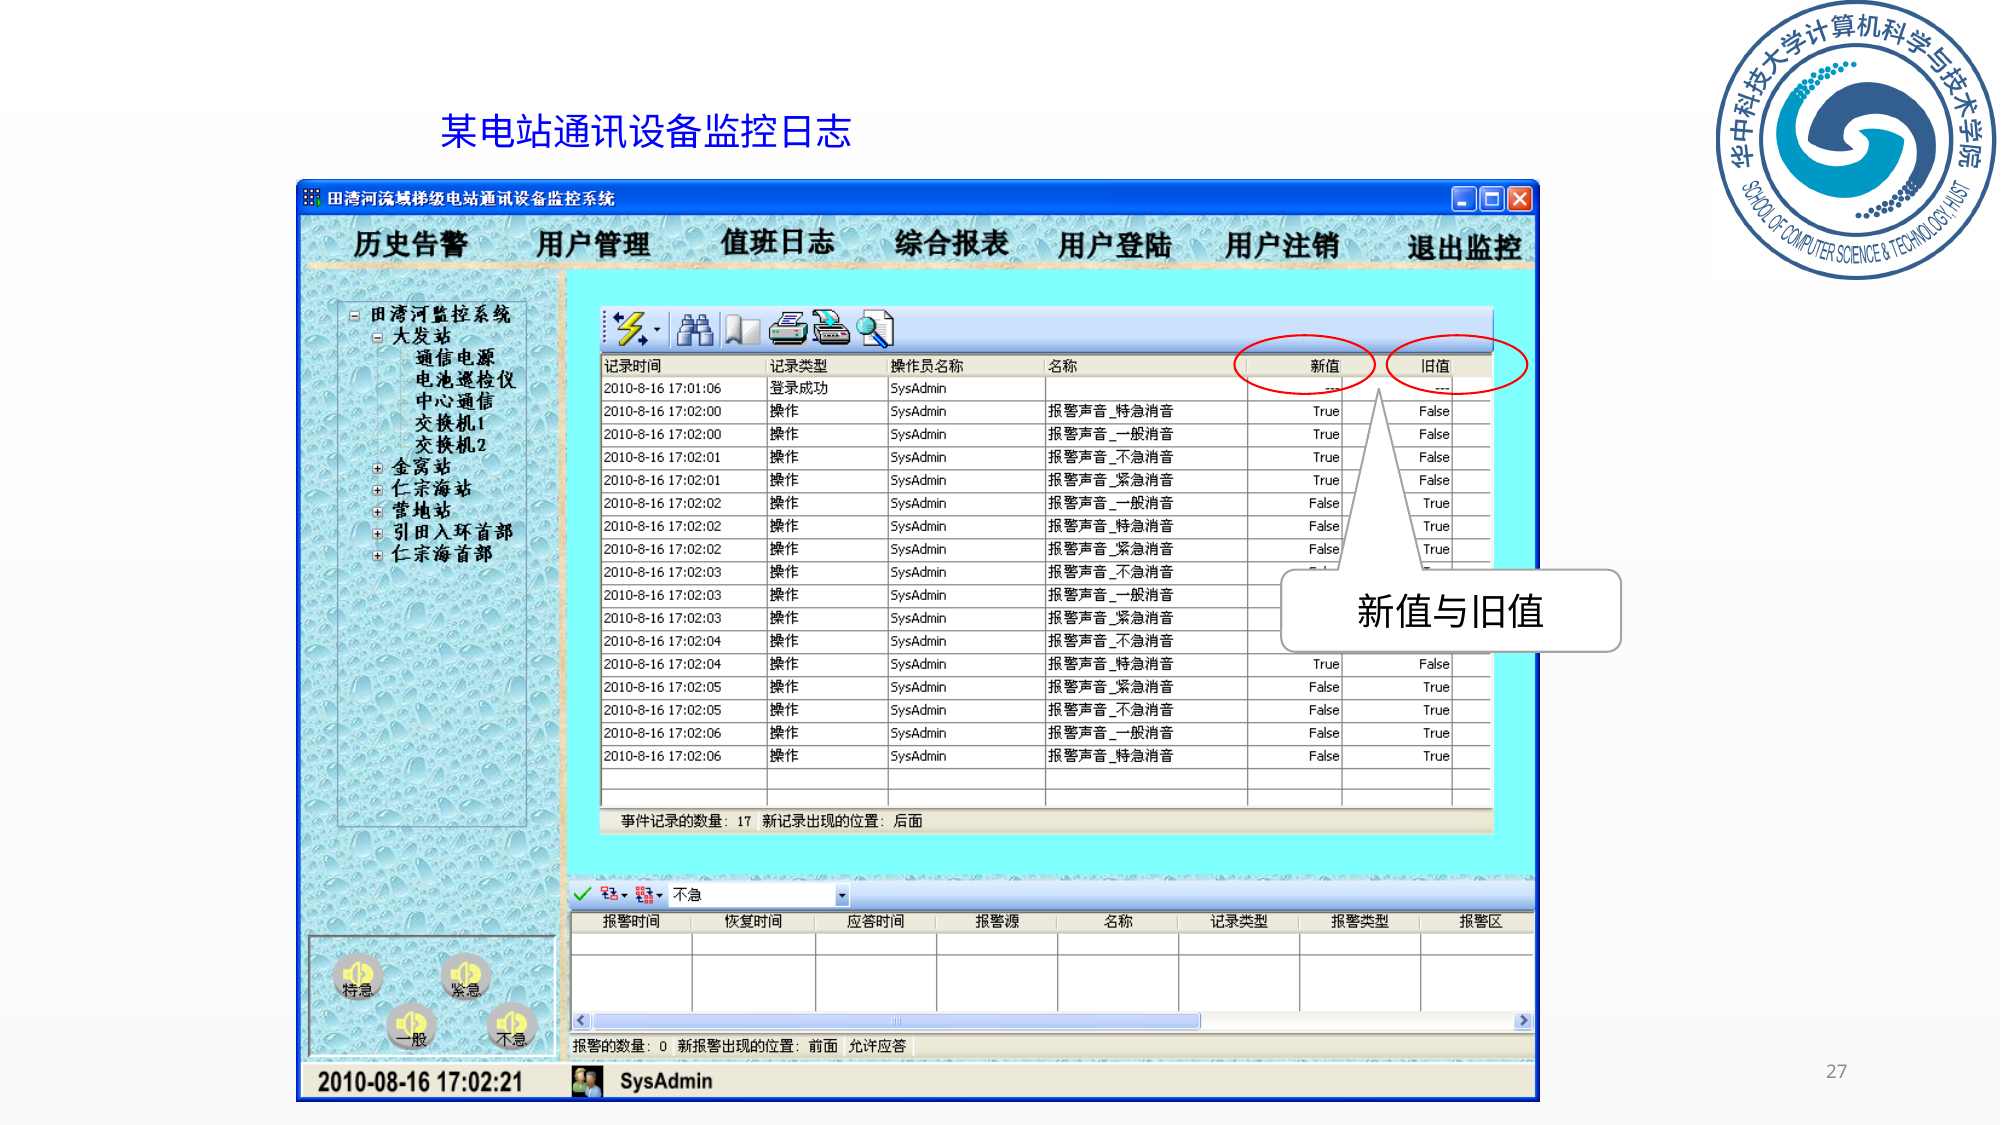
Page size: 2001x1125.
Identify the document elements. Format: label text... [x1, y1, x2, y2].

picture [296, 179, 1540, 1102]
picture [1716, 0, 1999, 280]
text_box 某电站通讯设备监控日志 [425, 100, 1012, 161]
slide_number 27 [1412, 1042, 1863, 1103]
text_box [1234, 335, 1621, 652]
